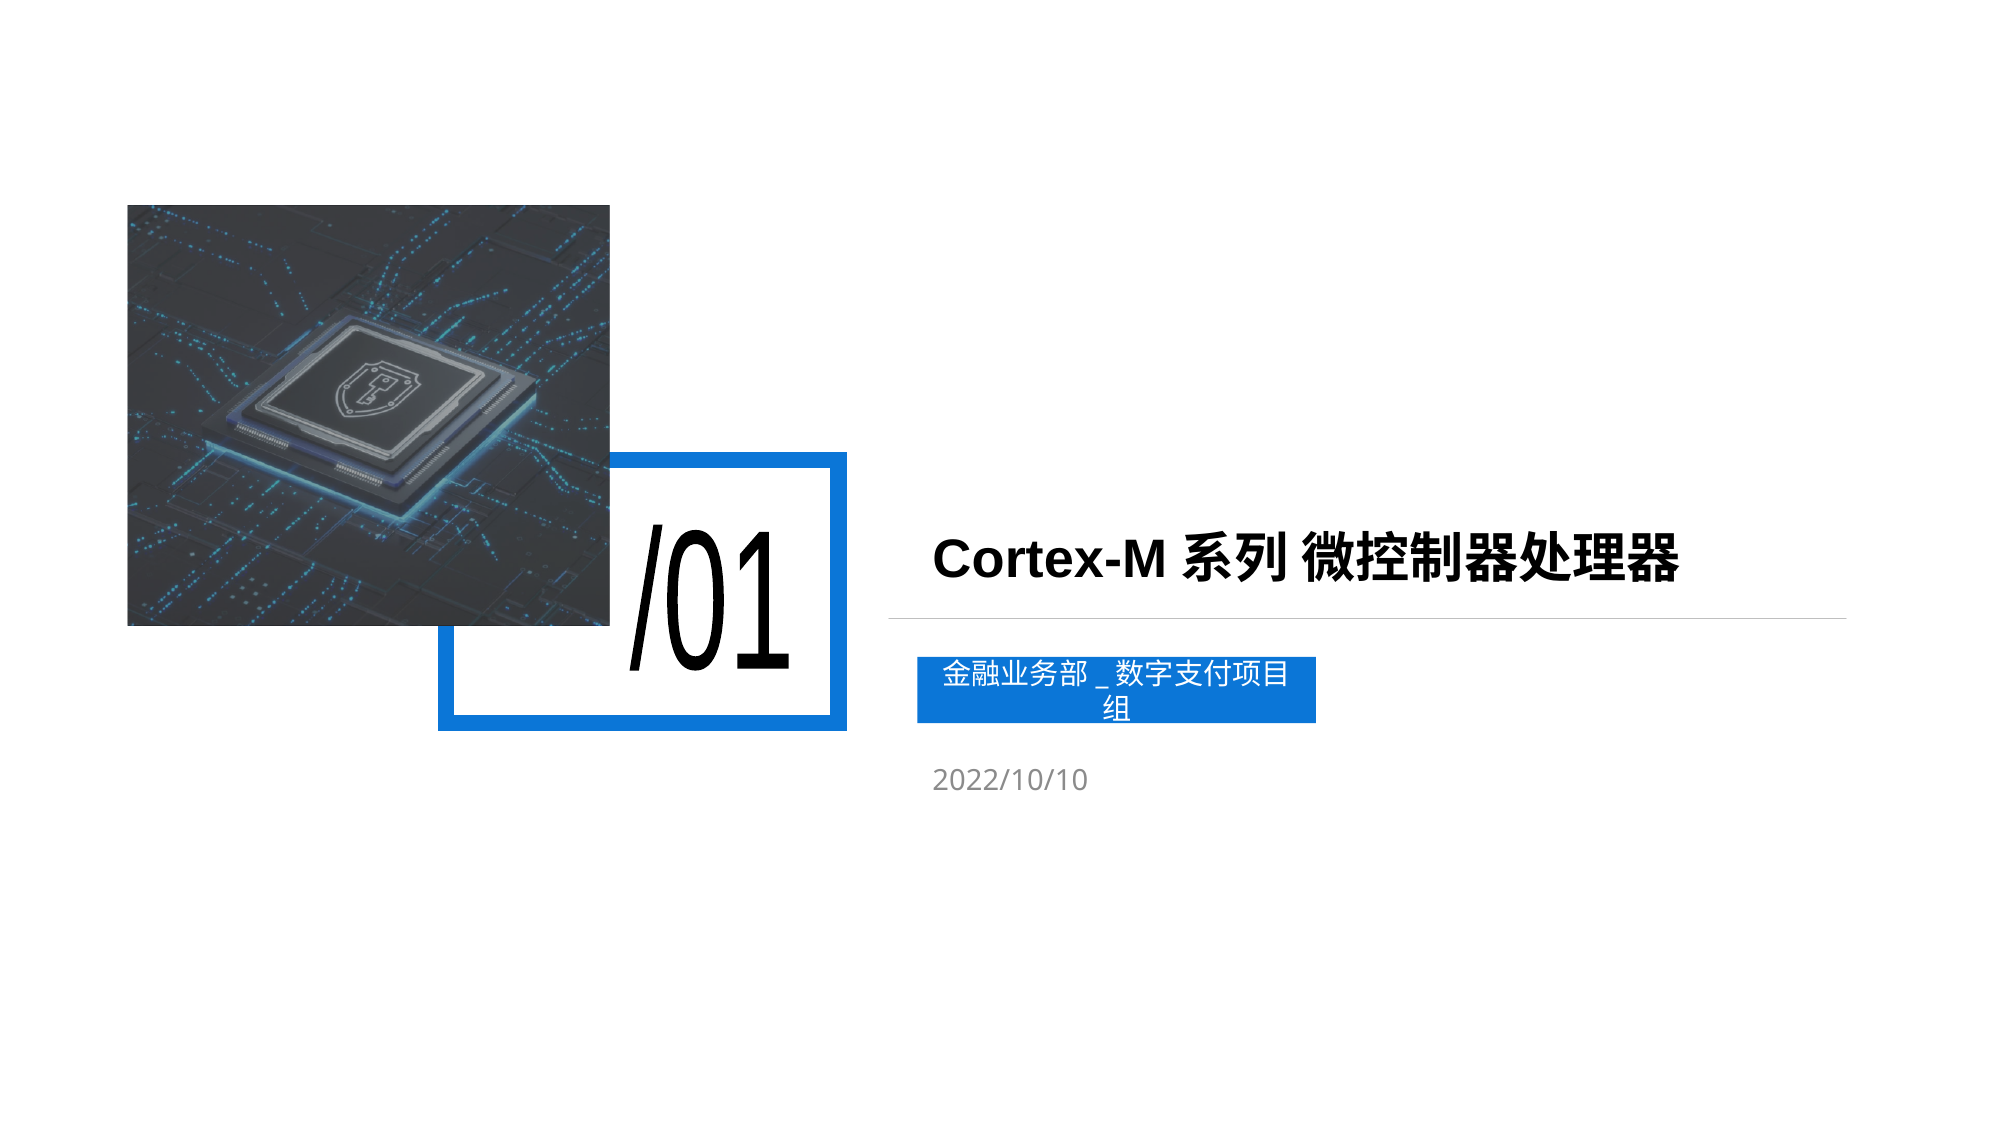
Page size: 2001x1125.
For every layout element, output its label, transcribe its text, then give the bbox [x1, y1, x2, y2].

text_box 2022/10/10 [917, 752, 1128, 805]
picture [127, 205, 610, 626]
text_box 金融业务部_数字支付项目组 [917, 656, 1316, 724]
text_box [445, 459, 840, 724]
title Cortex-M系列 微控制器处理器 [917, 498, 1818, 597]
